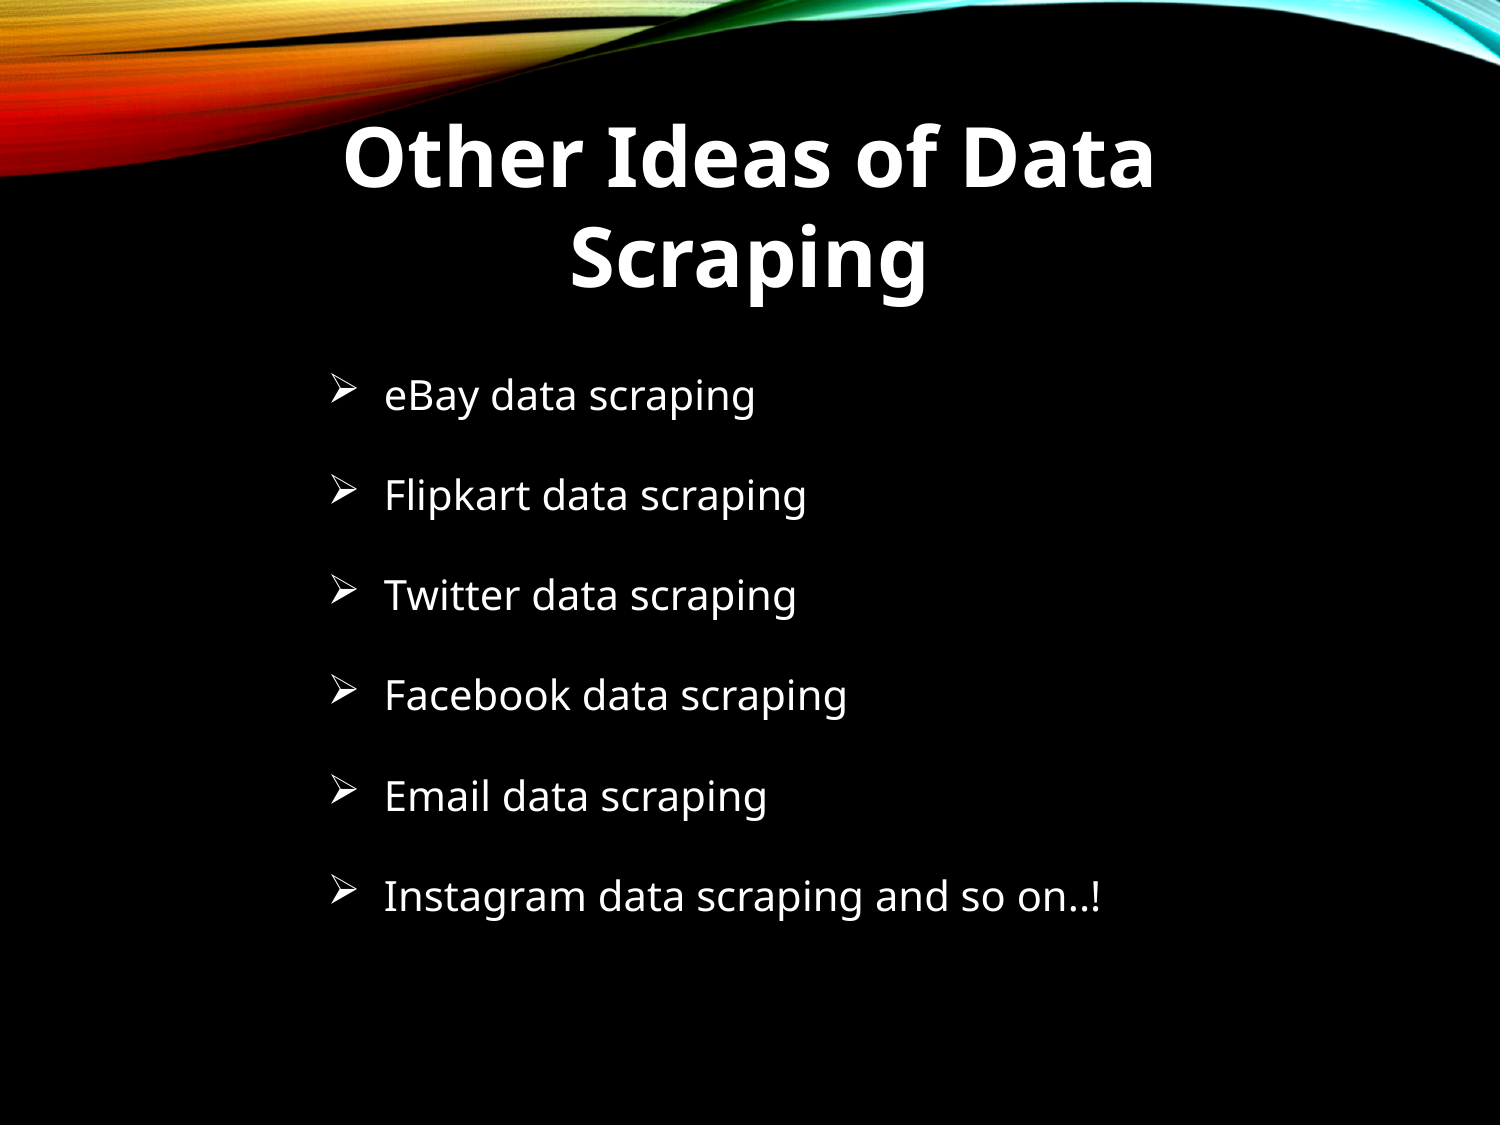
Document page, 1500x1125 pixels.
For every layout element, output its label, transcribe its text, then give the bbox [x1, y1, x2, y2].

picture [0, 0, 1500, 178]
text_box Other Ideas of Data Scraping [312, 96, 1187, 312]
text_box eBay data scraping Flipkart data scraping Twitter data scraping Facebook data scraping Email data scraping Instagram data scraping and so on..! [312, 361, 1187, 927]
